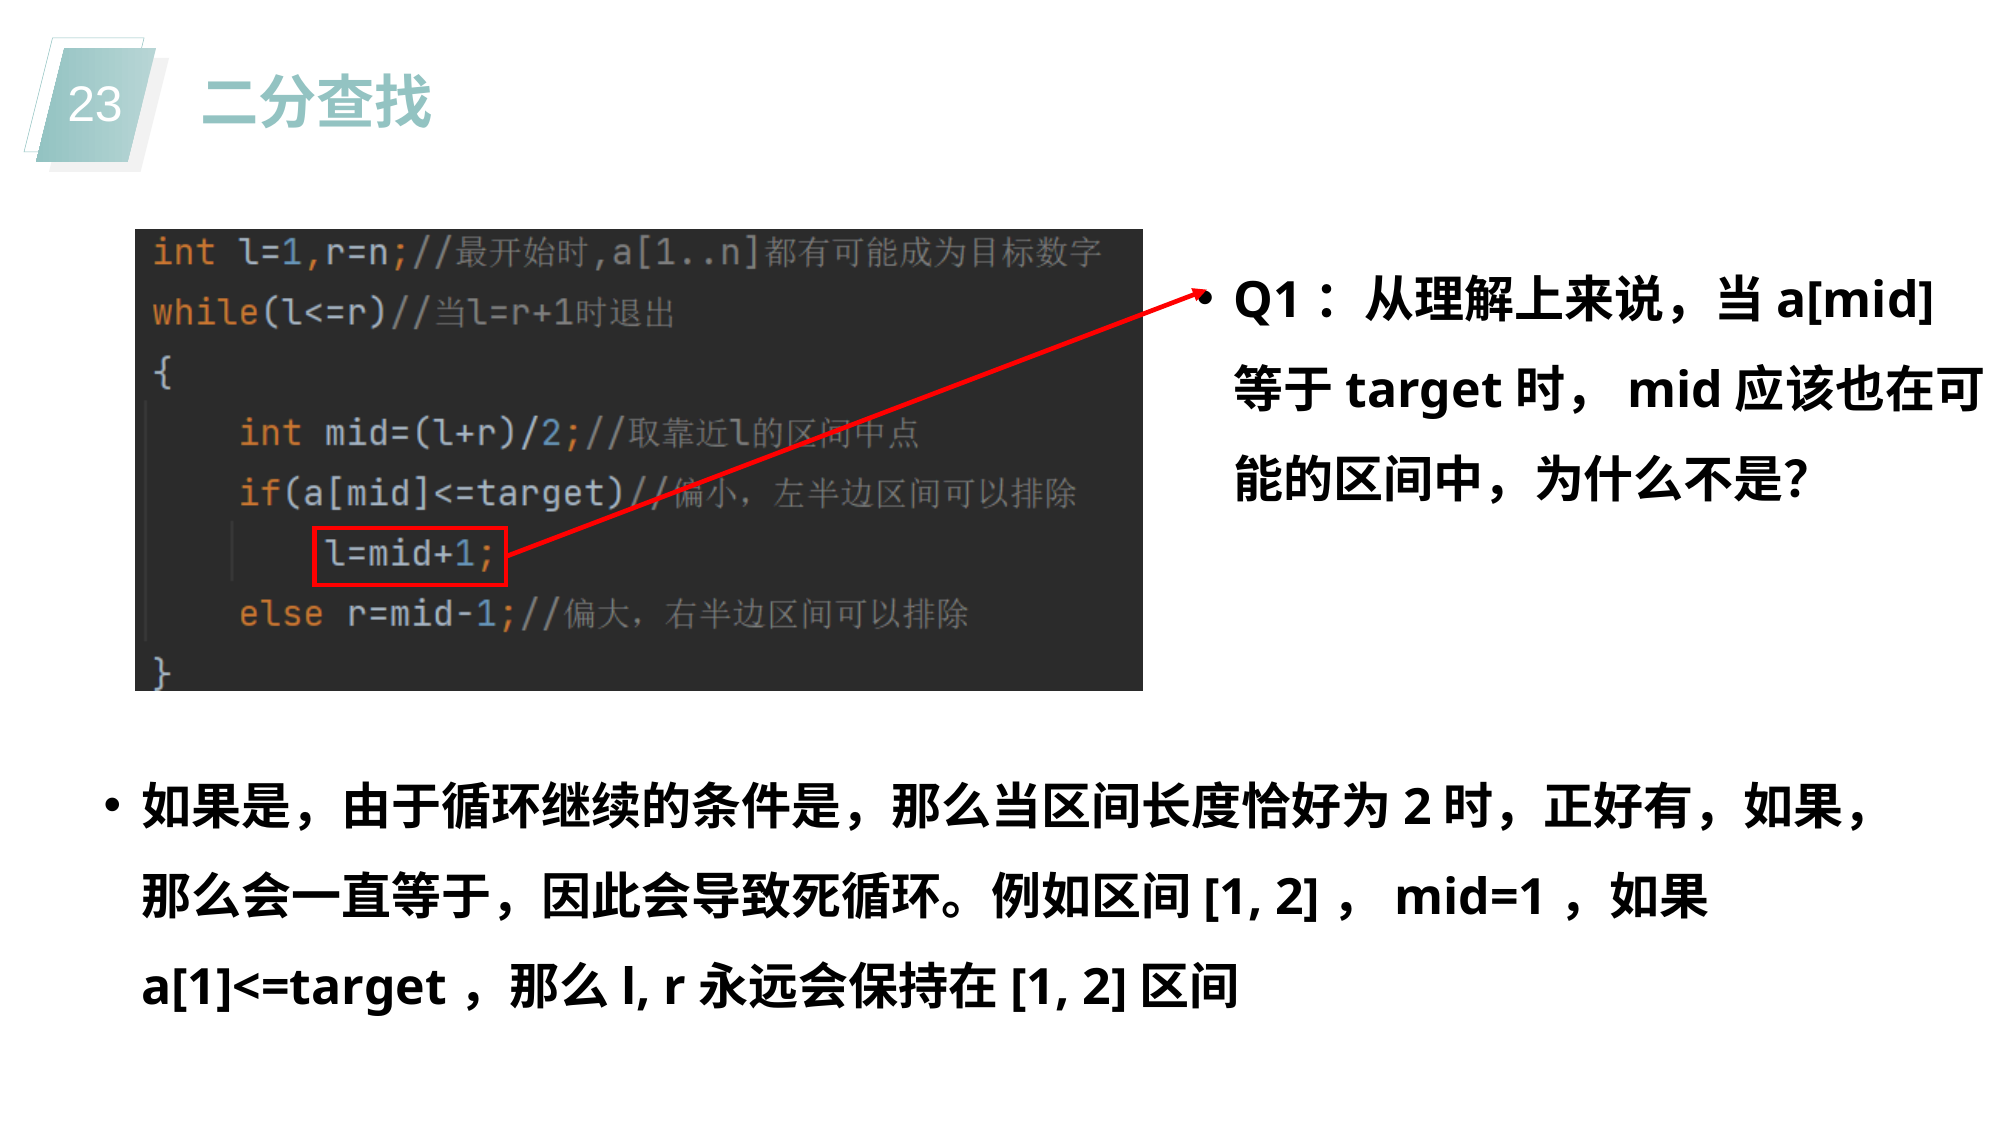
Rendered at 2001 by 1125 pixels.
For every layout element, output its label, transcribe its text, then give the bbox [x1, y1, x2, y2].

picture [135, 229, 1143, 691]
text_box 二分查找 [185, 58, 535, 143]
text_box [506, 289, 1207, 557]
